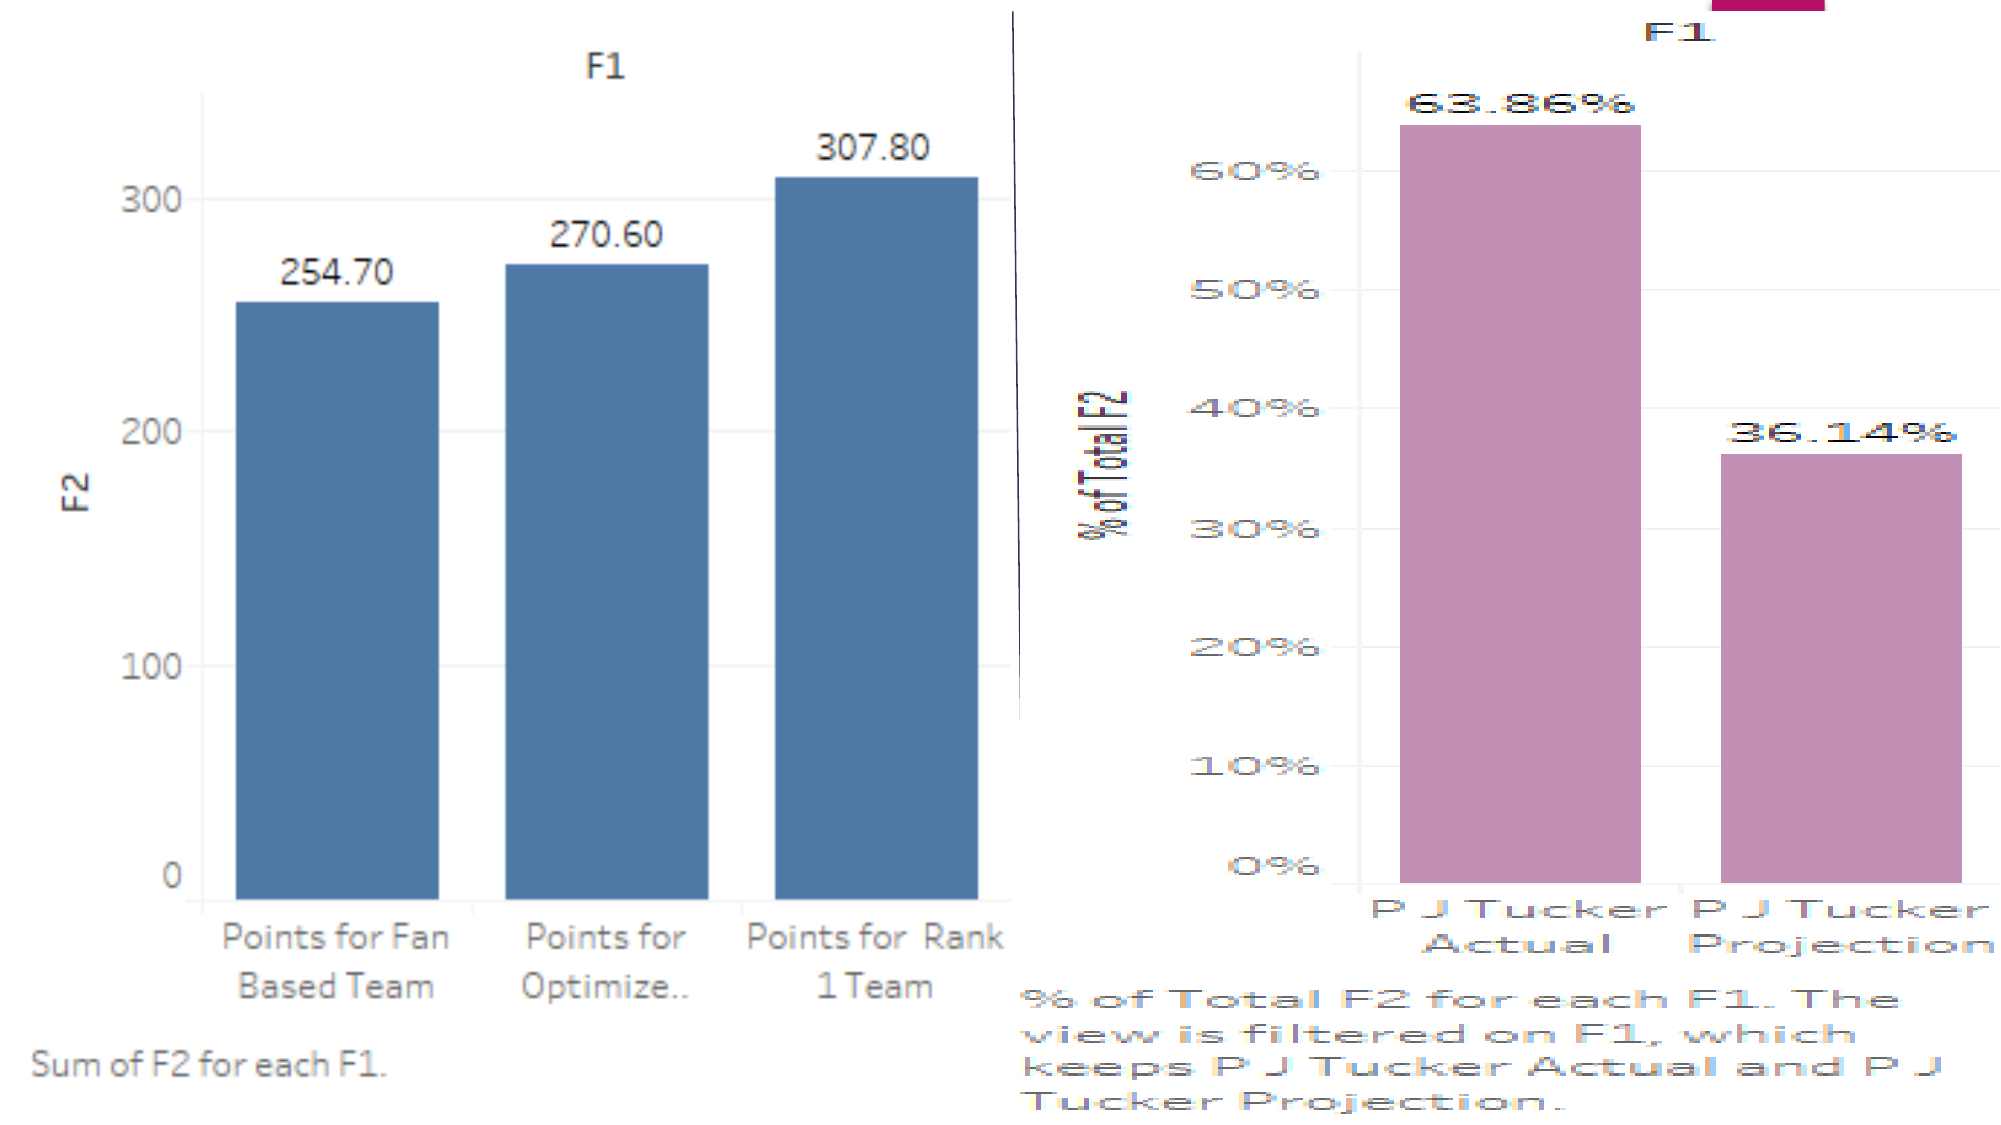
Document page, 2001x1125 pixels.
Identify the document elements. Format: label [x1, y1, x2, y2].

picture [1019, 11, 2000, 1121]
text_box [1012, 11, 1017, 1121]
picture [30, 36, 1012, 1089]
